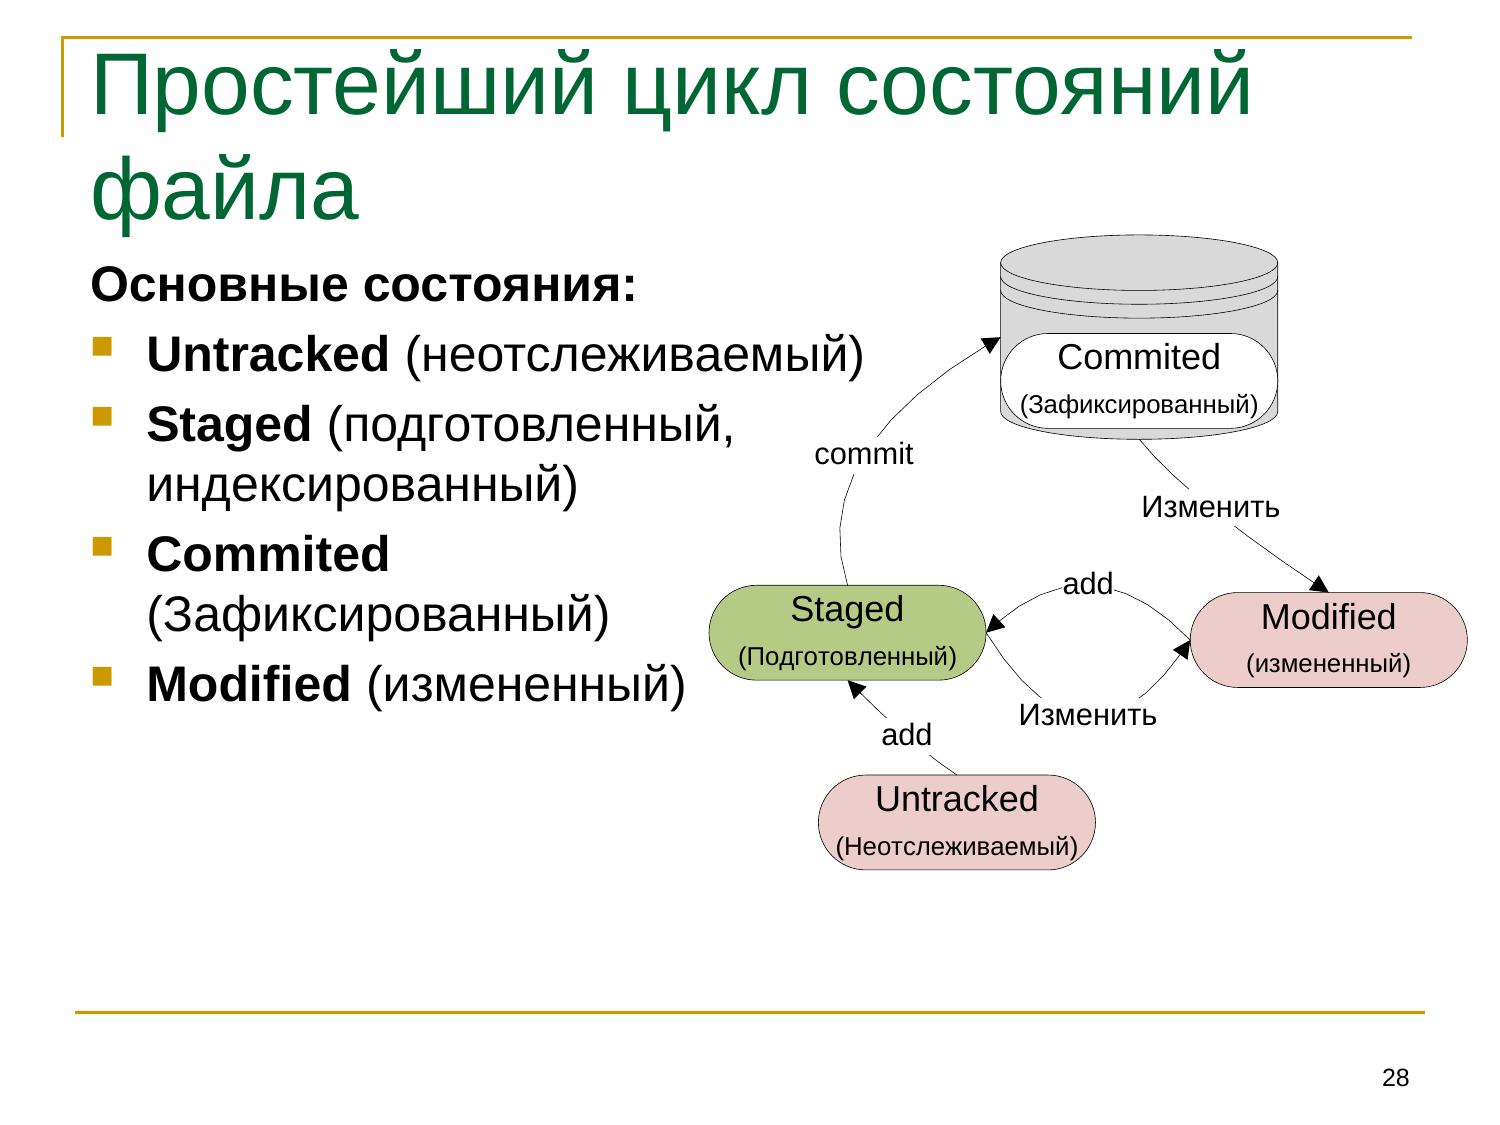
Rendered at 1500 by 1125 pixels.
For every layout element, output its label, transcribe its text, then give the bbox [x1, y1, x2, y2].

title Простейший цикл состояний файла [74, 18, 1426, 207]
picture [705, 231, 1471, 874]
list Основные состояния: Untracked (неотслеживаемый) Staged (подготовленный, индексированный) Commited (Зафиксированный) Modified (измененный) [74, 243, 1426, 971]
slide_number 28 [1074, 1023, 1426, 1100]
